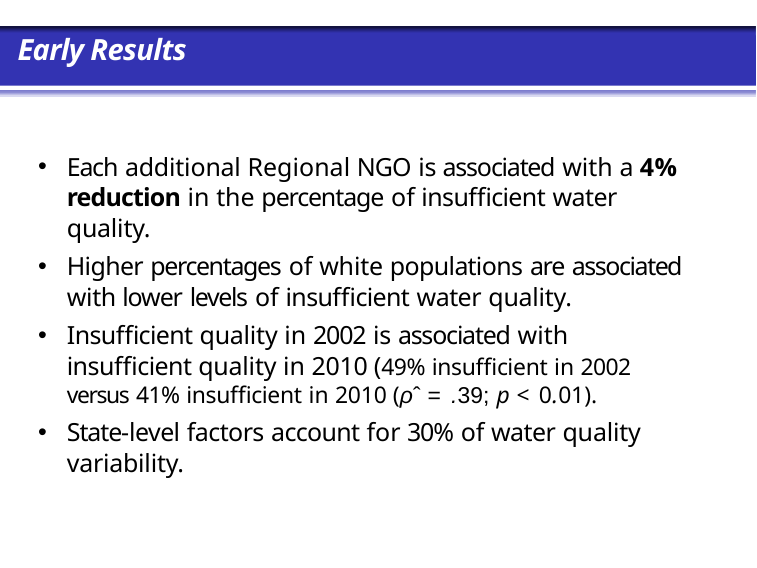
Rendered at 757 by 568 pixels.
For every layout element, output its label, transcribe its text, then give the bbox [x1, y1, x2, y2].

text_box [0, 26, 757, 87]
text_box Each additional Regional NGO is associated with a 4% reduction in the percentage of insufficient water quality. Higher percentages of white populations are associated with lower levels of insufficient water quality. Insufficient quality in 2002 is associated with insufficient quality in 2010 (49% insufficient in 2002 versus 41% insufficient in 2010 (ρˆ = .39; p < 0.01). State-level factors account for 30% of water quality variability. [0, 105, 752, 485]
picture [0, 90, 757, 97]
